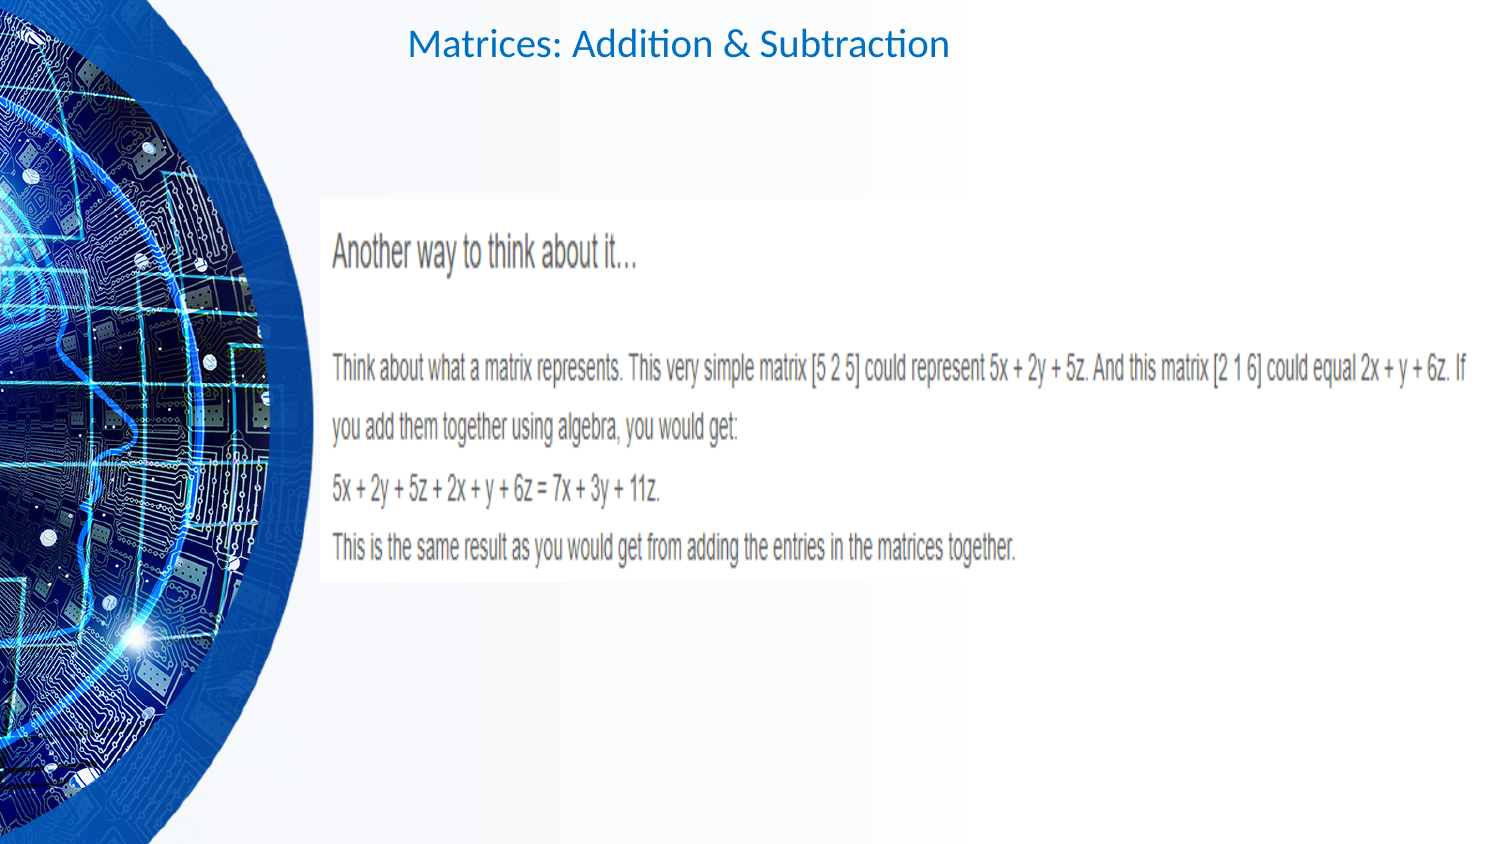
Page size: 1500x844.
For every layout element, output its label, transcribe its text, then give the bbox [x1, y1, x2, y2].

title Matrices: Addition & Subtraction [392, 9, 1281, 74]
picture [0, 0, 1500, 844]
